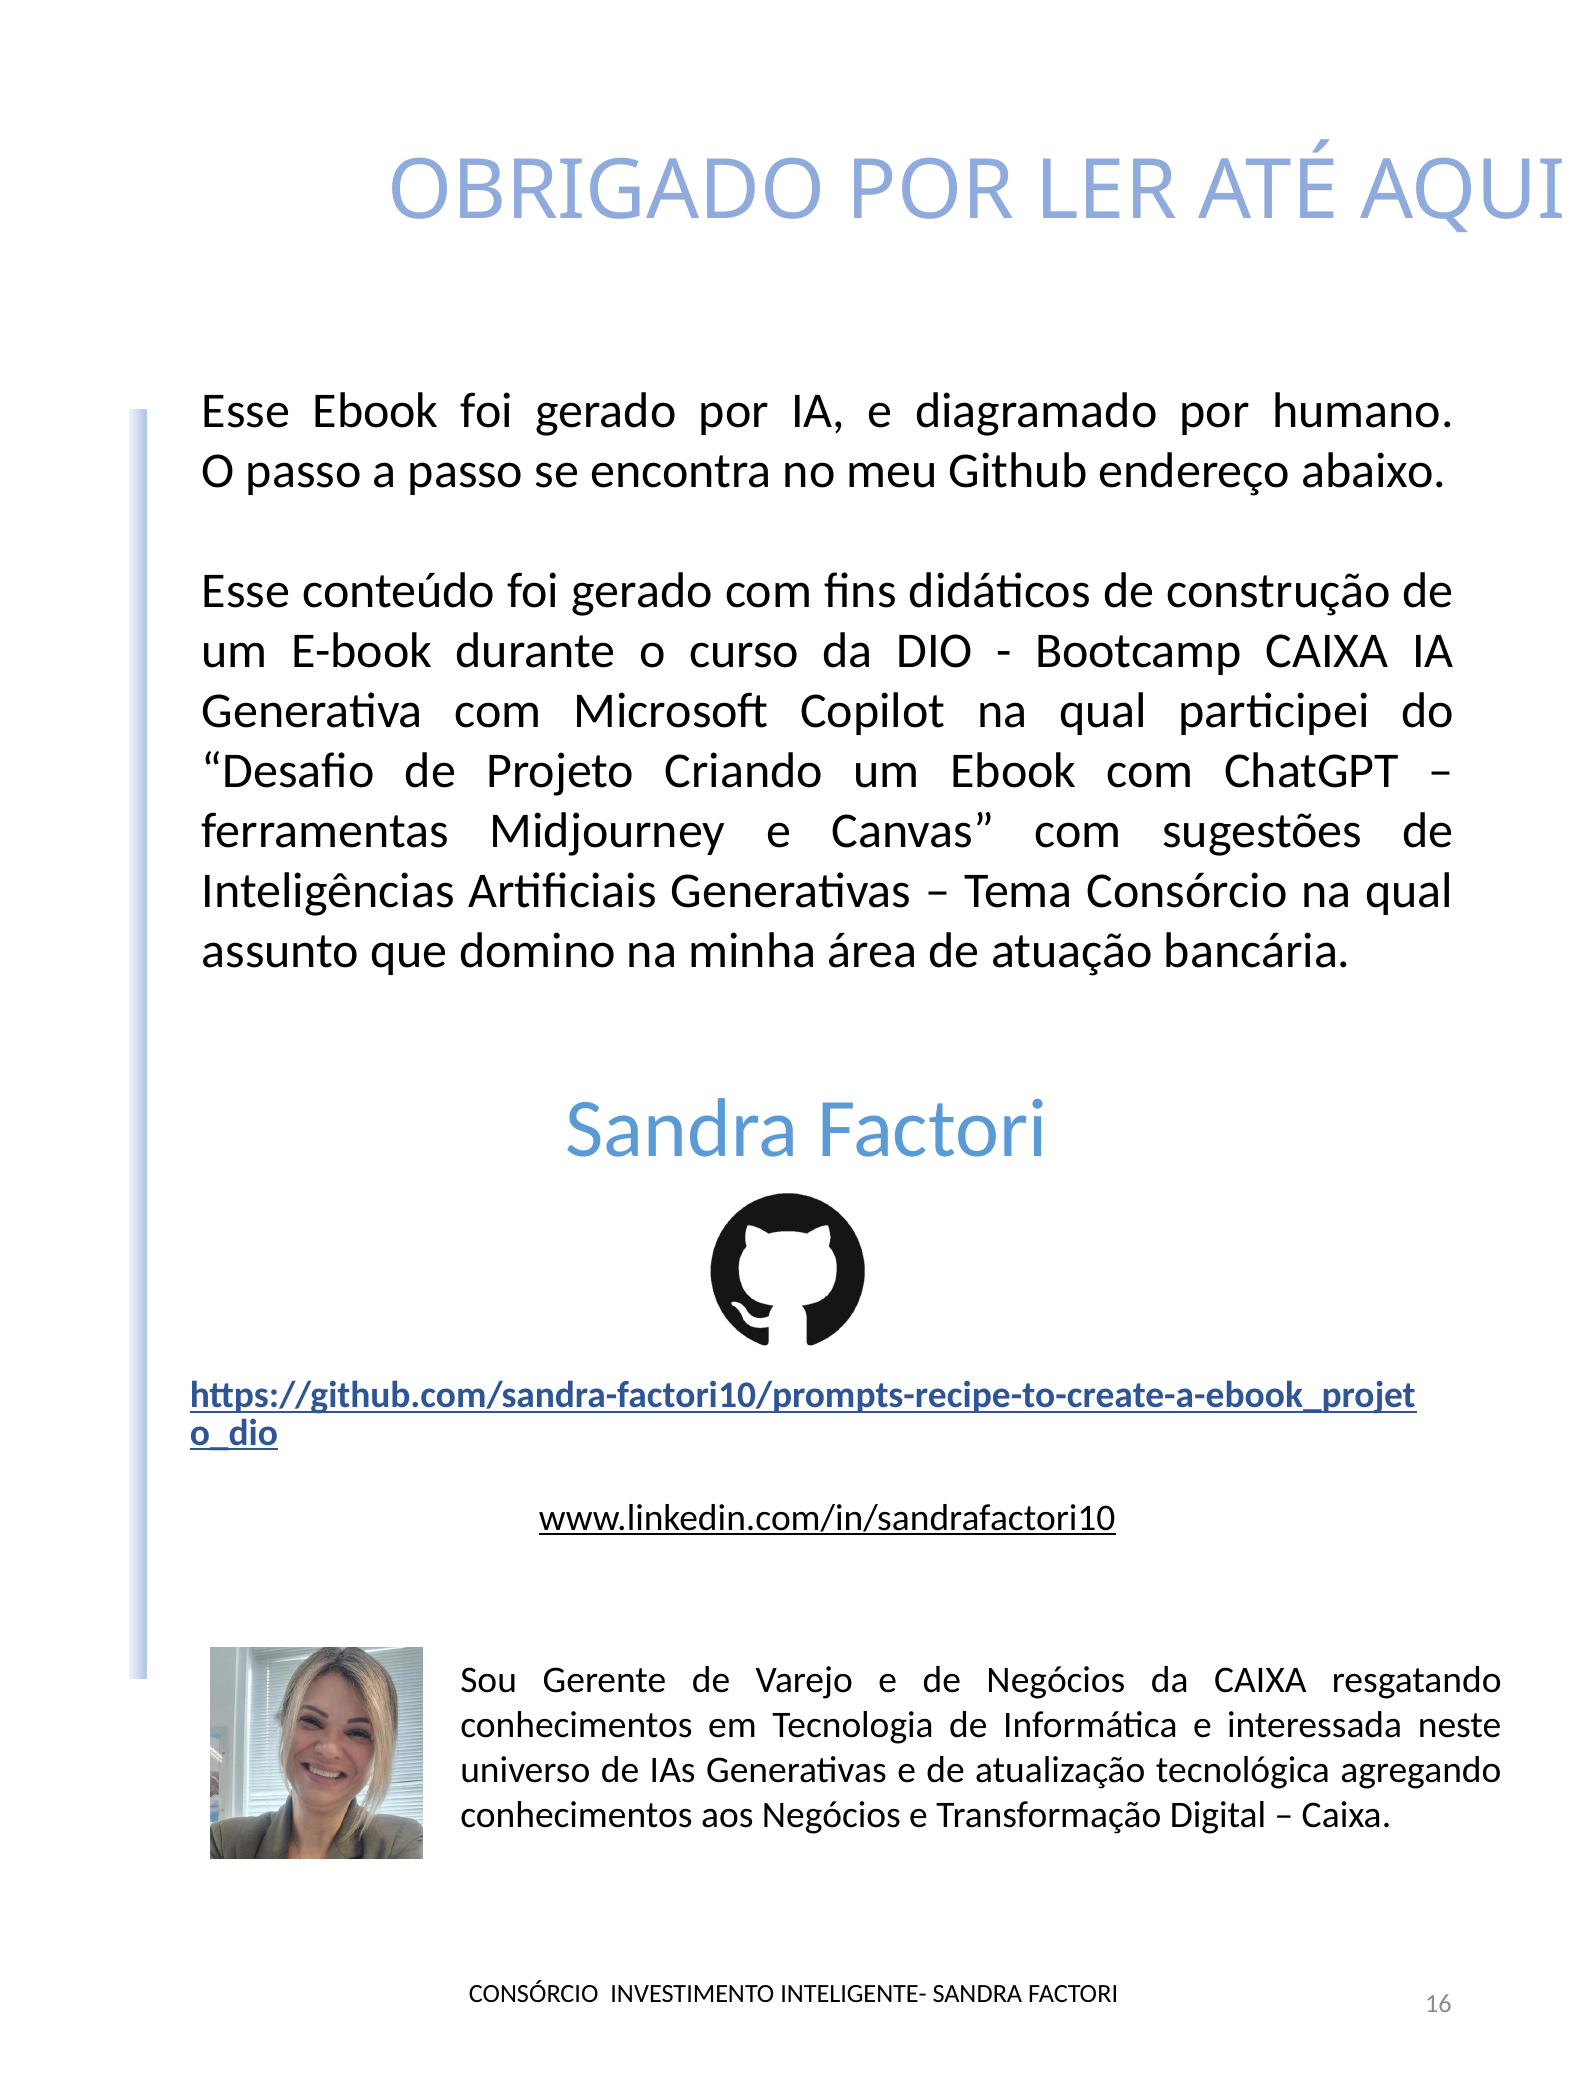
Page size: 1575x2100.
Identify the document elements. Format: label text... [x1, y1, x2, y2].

text_box Esse Ebook foi gerado por IA, e diagramado por humano. O passo a passo se encontra no meu Github endereço abaixo. Esse conteúdo foi gerado com fins didáticos de construção de um E-book durante o curso da DIO - Bootcamp CAIXA IA Generativa com Microsoft Copilot na qual participei do “Desafio de Projeto Criando um Ebook com ChatGPT – ferramentas Midjourney e Canvas” com sugestões de Inteligências Artificiais Generativas – Tema Consórcio na qual assunto que domino na minha área de atuação bancária. [186, 369, 1470, 985]
text_box OBRIGADO POR LER ATÉ AQUI [372, 127, 1575, 243]
text_box Sandra Factori [397, 1065, 1216, 1181]
footer CONSÓRCIO INVESTIMENTO INTELIGENTE- SANDRA FACTORI [397, 1936, 1189, 2049]
text_box https://github.com/sandra-factori10/prompts-recipe-to-create-a-ebook_projeto_dio [147, 1361, 1483, 1469]
text_box www.linkedin.com/in/sandrafactori10 [524, 1485, 1392, 1546]
slide_number 16 [1112, 1946, 1467, 2059]
picture [685, 1166, 890, 1372]
picture [210, 1647, 423, 1859]
text_box [128, 409, 147, 1679]
text_box Sou Gerente de Varejo e de Negócios da CAIXA resgatando conhecimentos em Tecnologia de Informática e interessada neste universo de IAs Generativas e de atualização tecnológica agregando conhecimentos aos Negócios e Transformação Digital – Caixa. [445, 1647, 1518, 1843]
